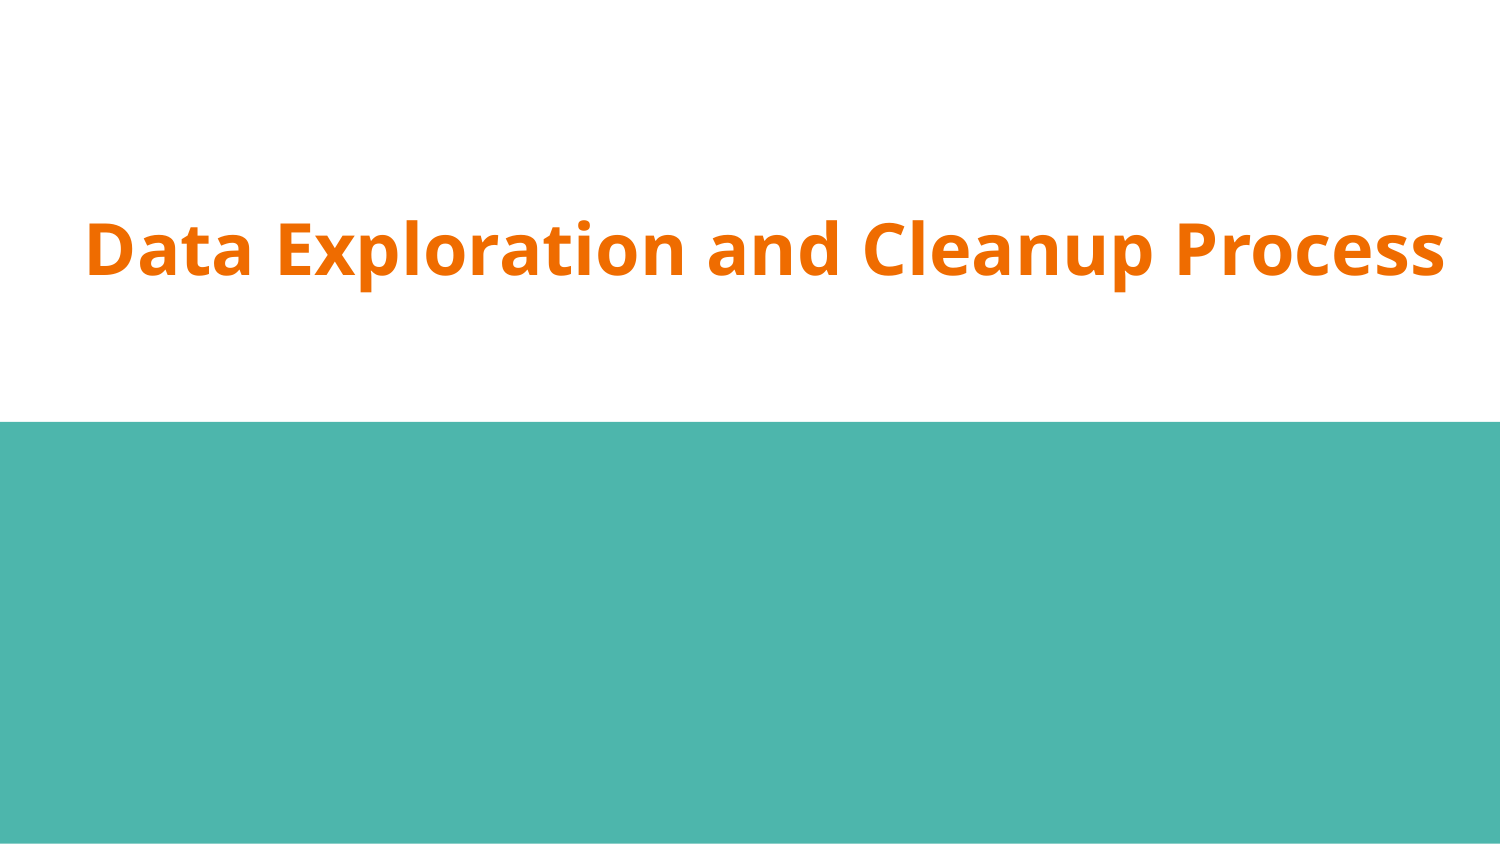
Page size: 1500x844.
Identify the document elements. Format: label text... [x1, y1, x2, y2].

title Data Exploration and Cleanup Process [61, 170, 1468, 325]
